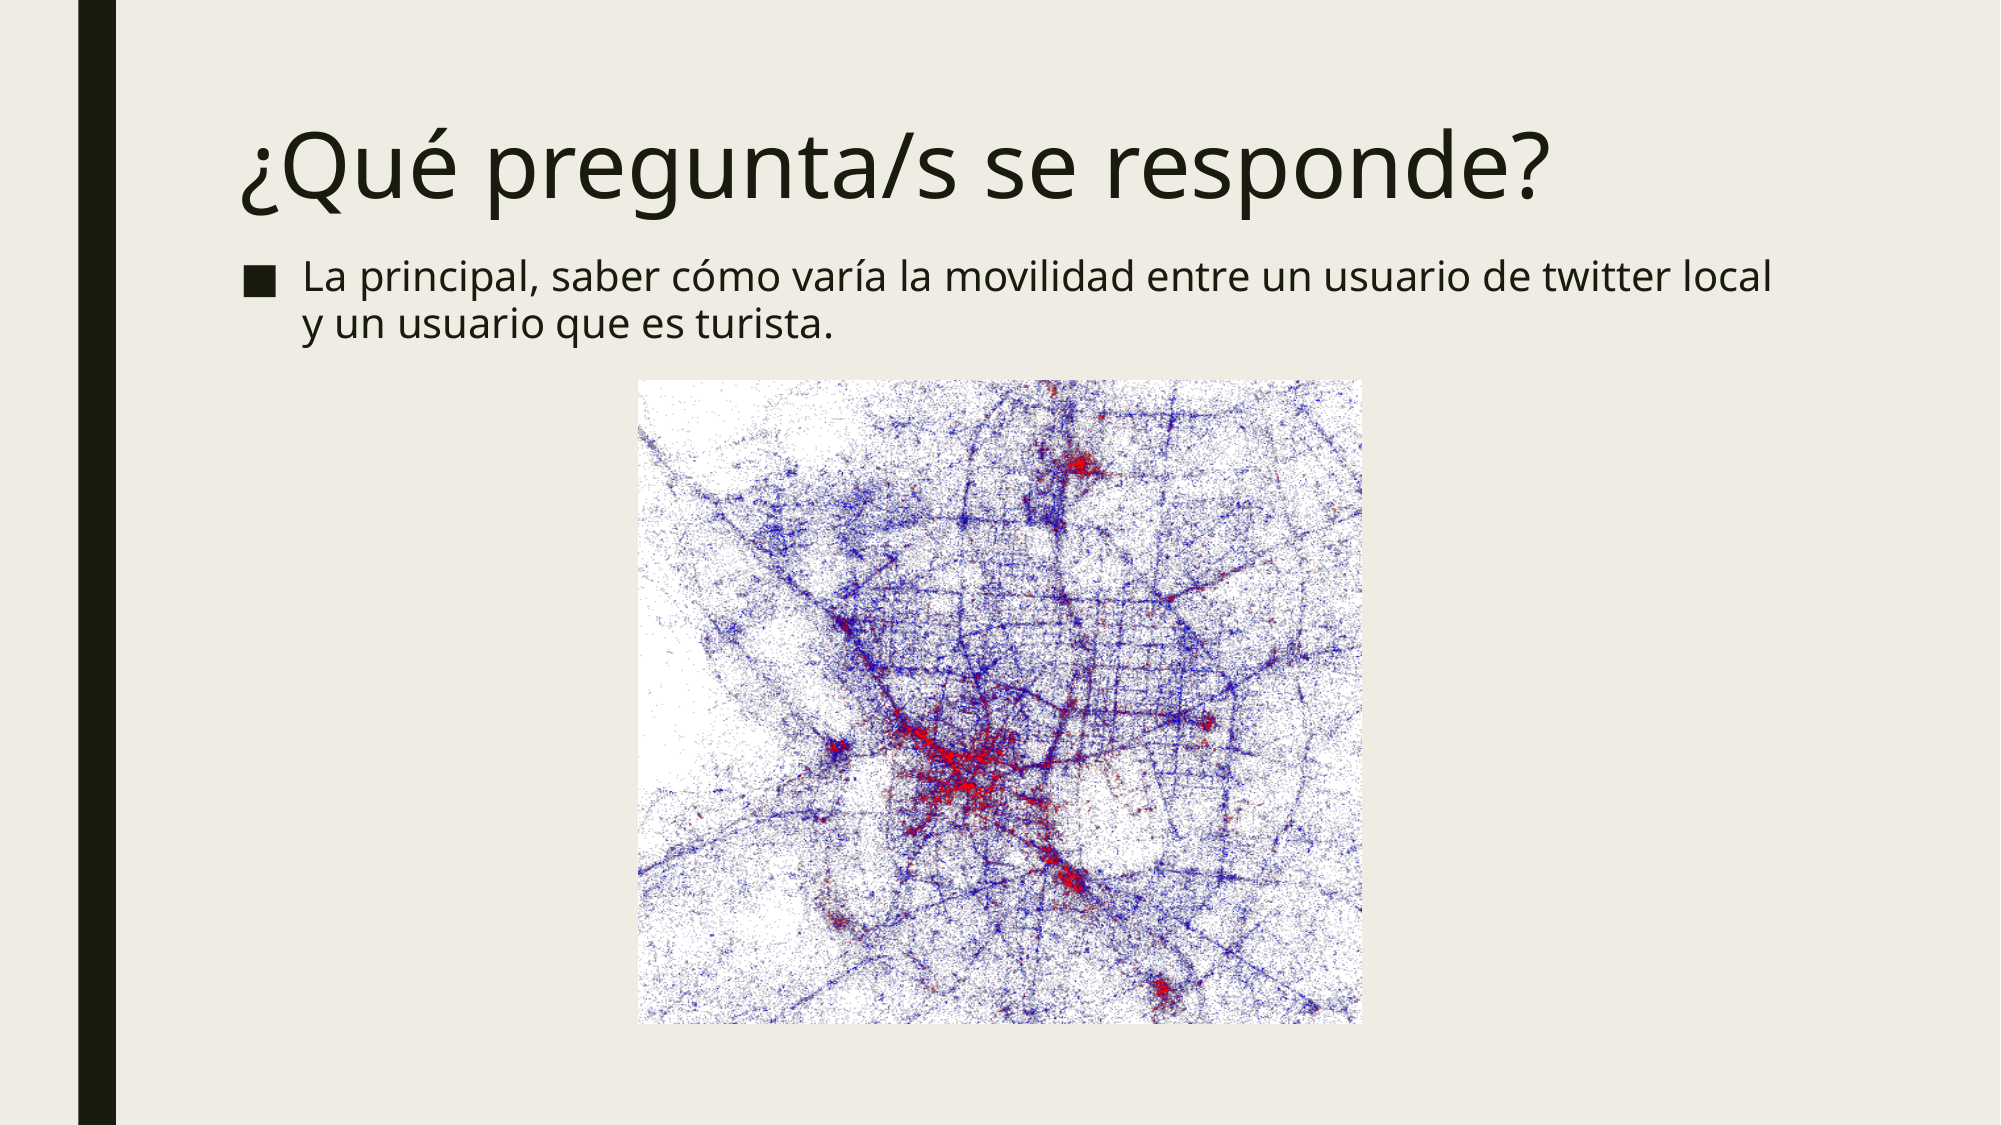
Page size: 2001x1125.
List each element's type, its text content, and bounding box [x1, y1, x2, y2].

picture [638, 380, 1362, 1025]
list La principal, saber cómo varía la movilidad entre un usuario de twitter local y un usuario que es turista. [225, 246, 1800, 963]
title ¿Qué pregunta/s se responde? [225, 112, 1800, 246]
